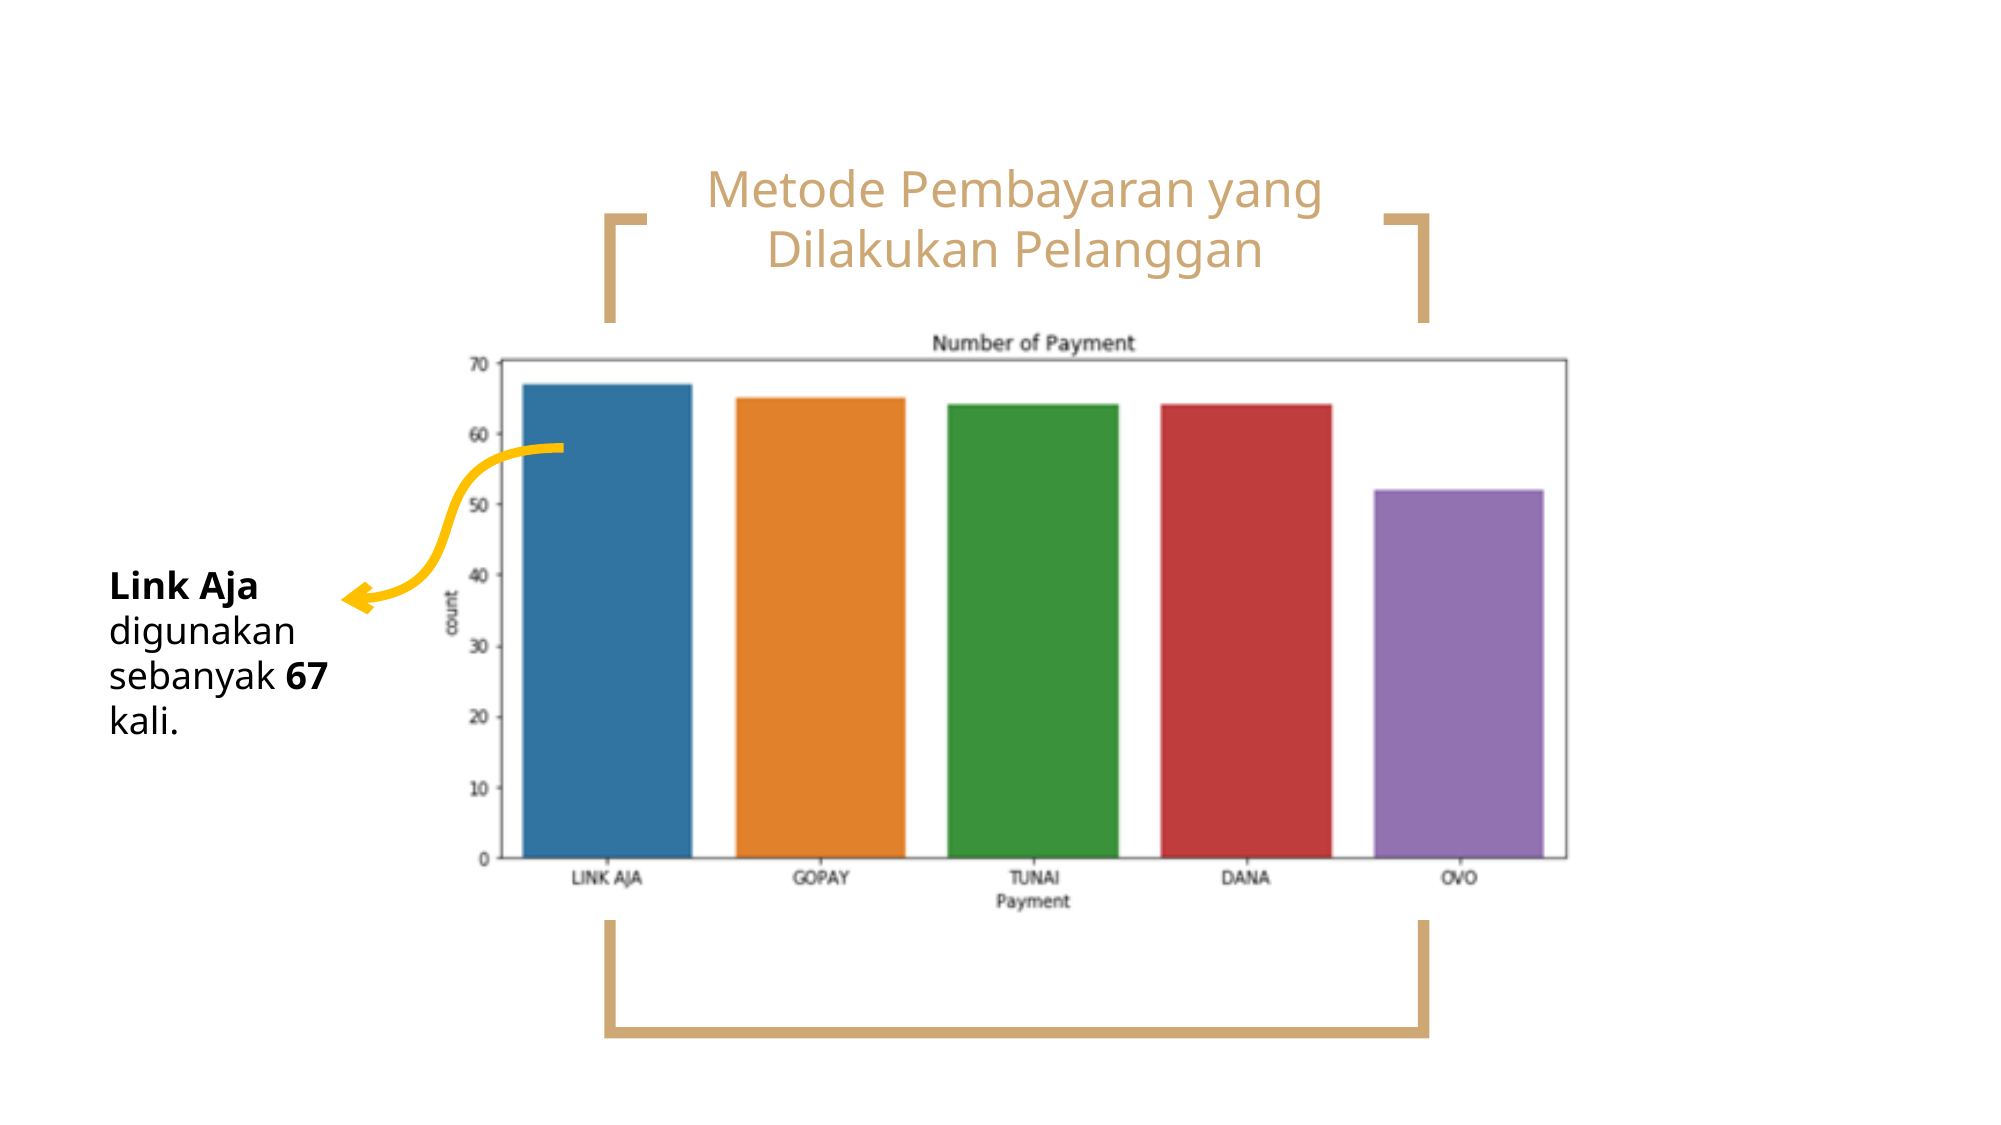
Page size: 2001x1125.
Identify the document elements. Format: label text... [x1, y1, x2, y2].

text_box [340, 447, 564, 600]
text_box Link Aja digunakan sebanyak 67 kali. [94, 554, 423, 750]
text_box Metode Pembayaran yang Dilakukan Pelanggan [647, 149, 1384, 285]
picture [439, 323, 1582, 920]
